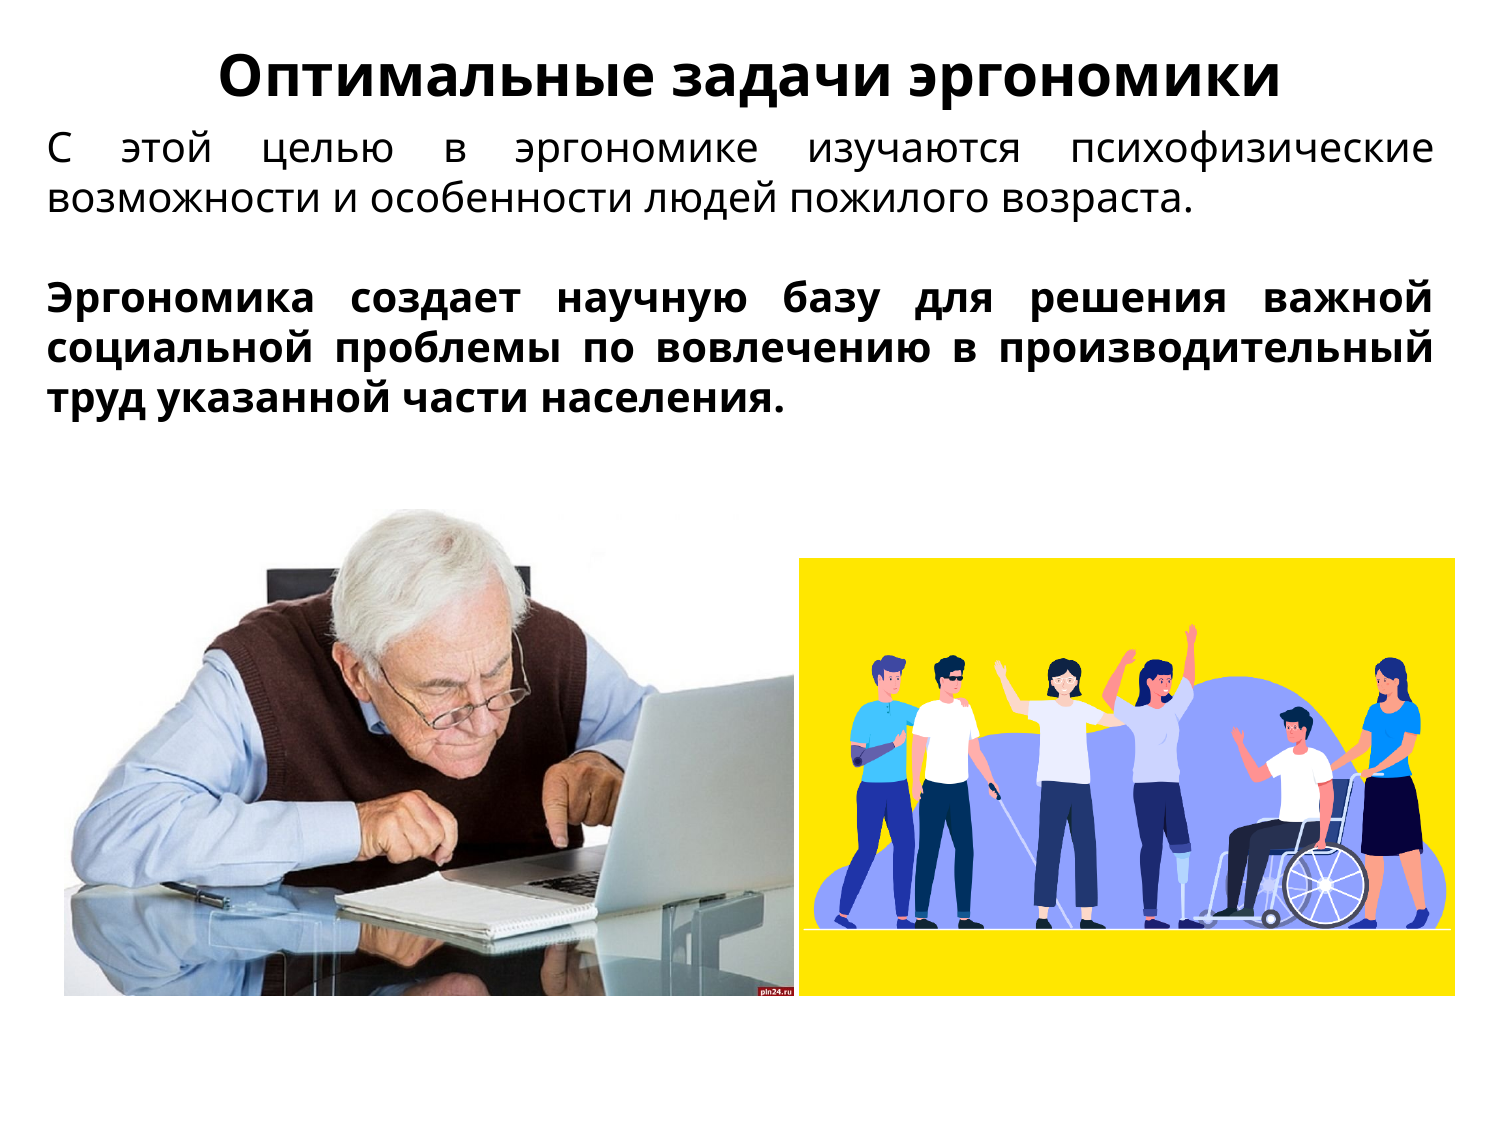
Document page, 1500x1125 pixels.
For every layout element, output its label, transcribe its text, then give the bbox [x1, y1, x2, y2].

text_box Оптимальные задачи эргономики [17, 30, 1483, 116]
text_box С этой целью в эргономике изучаются психофи­зические возможности и особенности людей пожилого возраста. Эргономика создает научную базу для решения важной социальной проблемы по вовлечению в производитель­ный труд указанной части населения. [31, 113, 1450, 429]
picture [64, 509, 794, 996]
picture [798, 558, 1455, 996]
